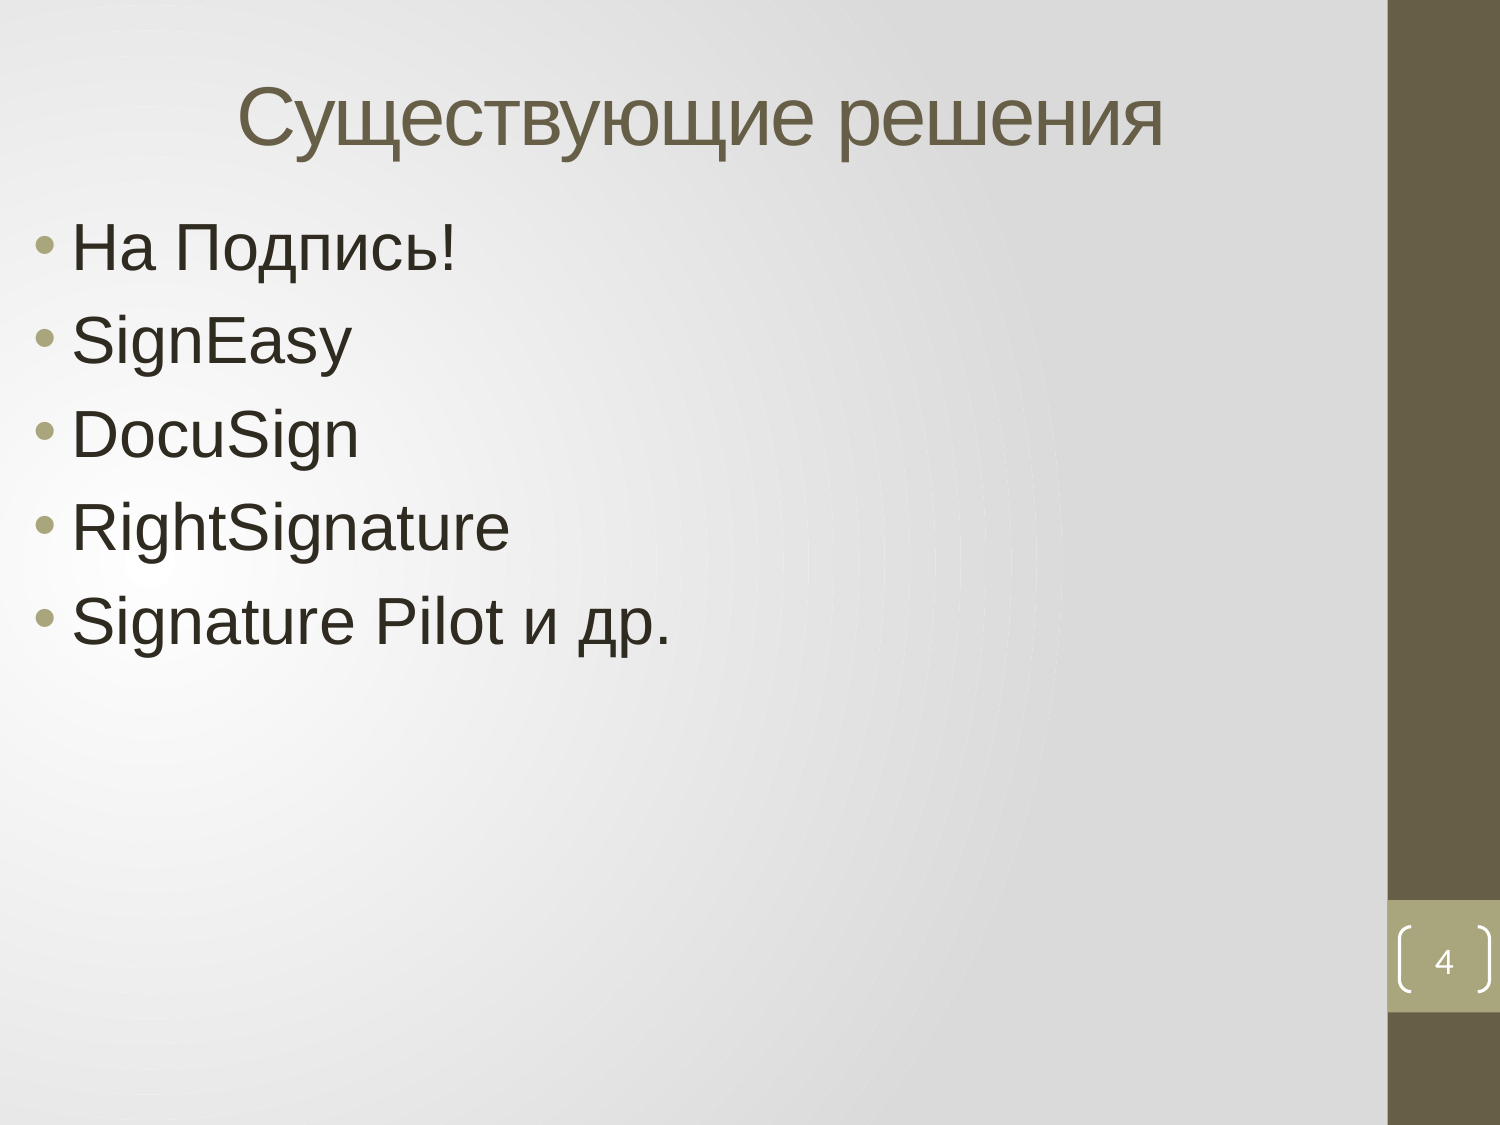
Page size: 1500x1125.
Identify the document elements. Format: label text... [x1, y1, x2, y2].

title Существующие решения [76, 42, 1327, 183]
slide_number 4 [1397, 925, 1492, 994]
list На Подпись! SignEasy DocuSign RightSignature Signature Pilot и др. [0, 196, 1376, 728]
